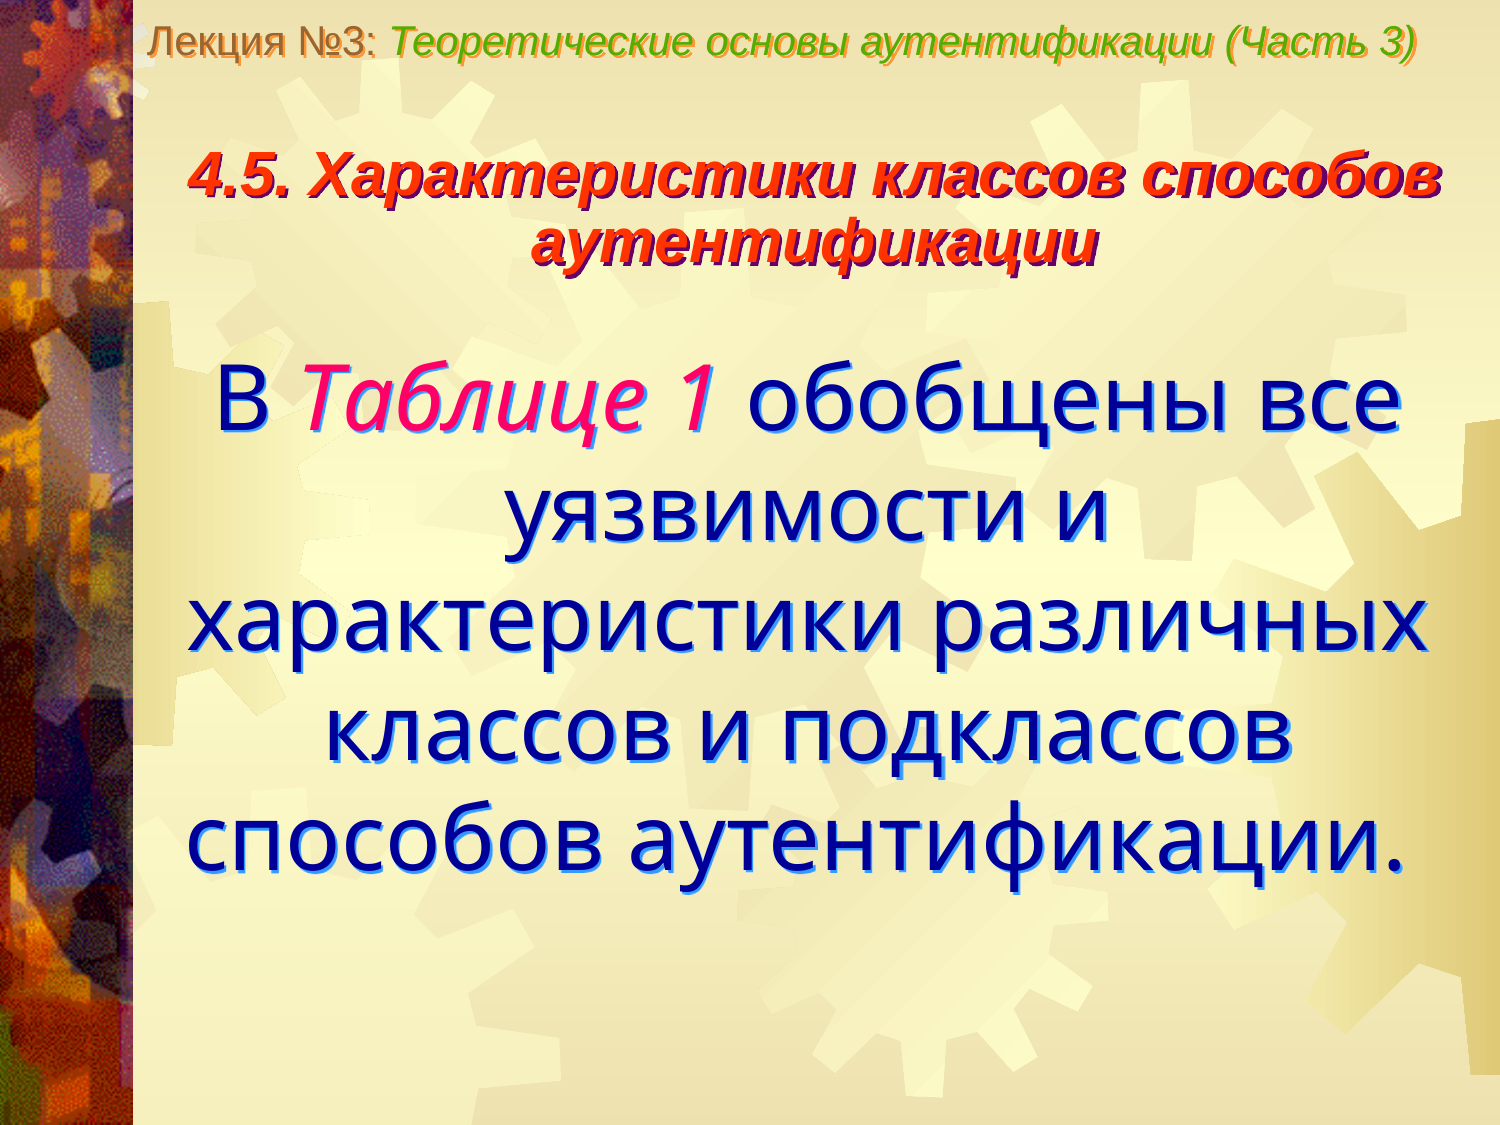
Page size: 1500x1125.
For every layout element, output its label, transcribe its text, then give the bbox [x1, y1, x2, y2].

text_box 4.5. Характеристики классов способов аутентификации [129, 141, 1500, 277]
text_box В Таблице 1 обобщены все уязвимости и характеристики различных классов и подклассов способов аутентификации. [152, 339, 1465, 890]
text_box Лекция №3: Теоретические основы аутентификации (Часть 3) [123, 19, 1500, 65]
picture [0, 0, 133, 1125]
